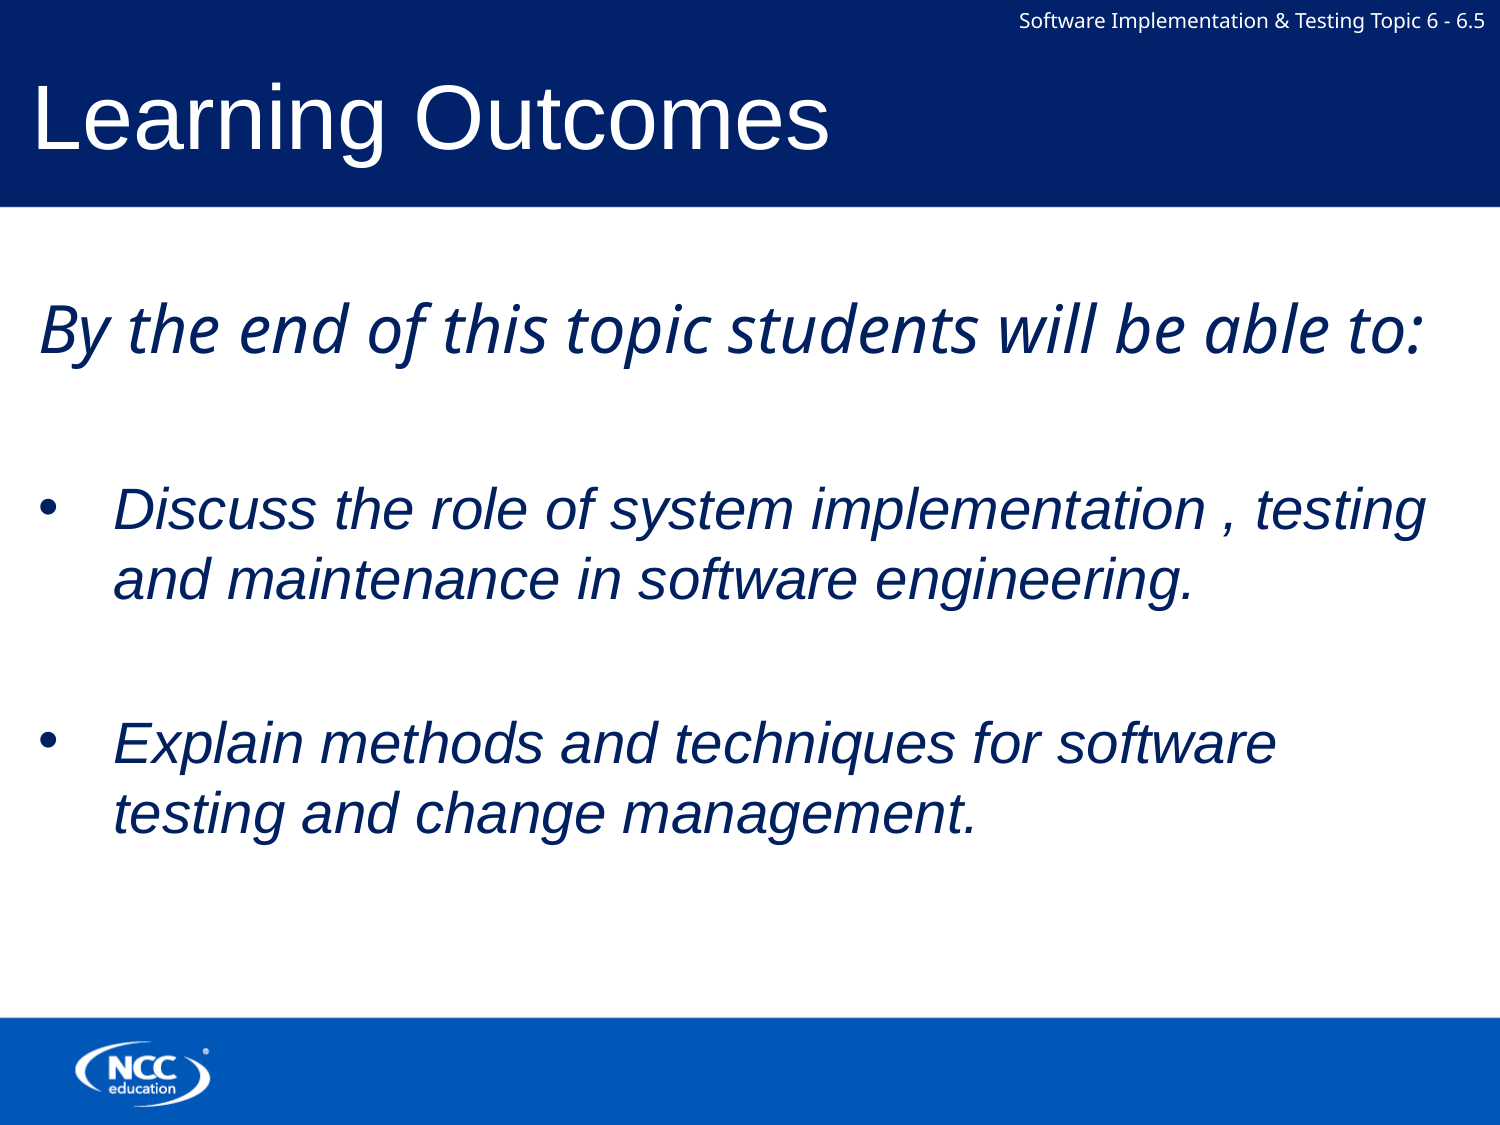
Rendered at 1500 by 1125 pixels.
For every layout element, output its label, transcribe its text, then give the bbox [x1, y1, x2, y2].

title Learning Outcomes [16, 19, 1459, 207]
list By the end of this topic students will be able to: Discuss the role of system implementation , testing and maintenance in software engineering. Explain methods and techniques for software testing and change management. [23, 278, 1477, 977]
picture [0, 0, 1500, 1125]
